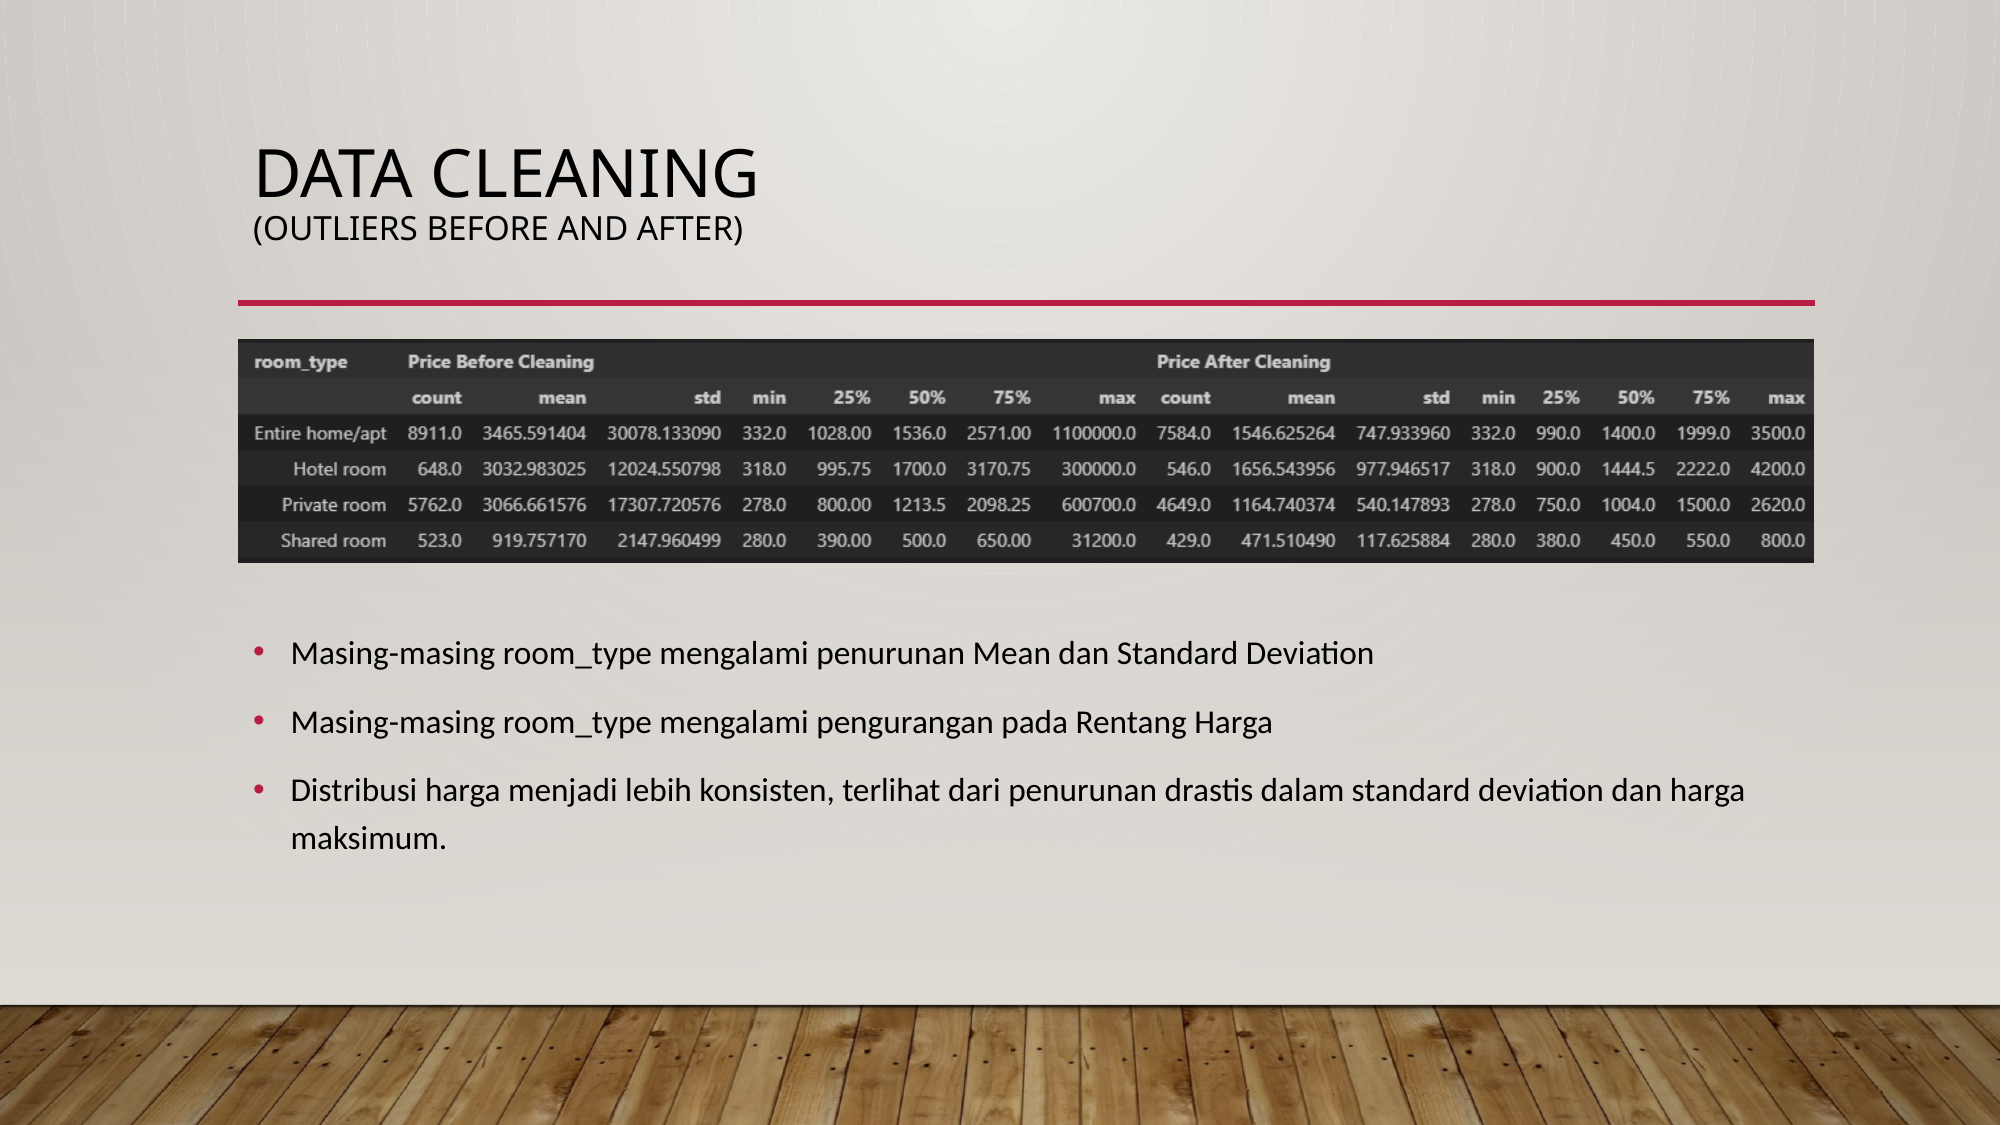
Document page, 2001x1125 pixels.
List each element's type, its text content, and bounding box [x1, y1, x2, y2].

title data cleaning (outliers before and after) [238, 131, 1814, 305]
picture [0, 1005, 2000, 1125]
list Masing-masing room_type mengalami penurunan Mean dan Standard Deviation Masing-masing room_type mengalami pengurangan pada Rentang Harga Distribusi harga menjadi lebih konsisten, terlihat dari penurunan drastis dalam standard deviation dan harga maksimum. [238, 615, 1814, 932]
picture [237, 339, 1814, 563]
